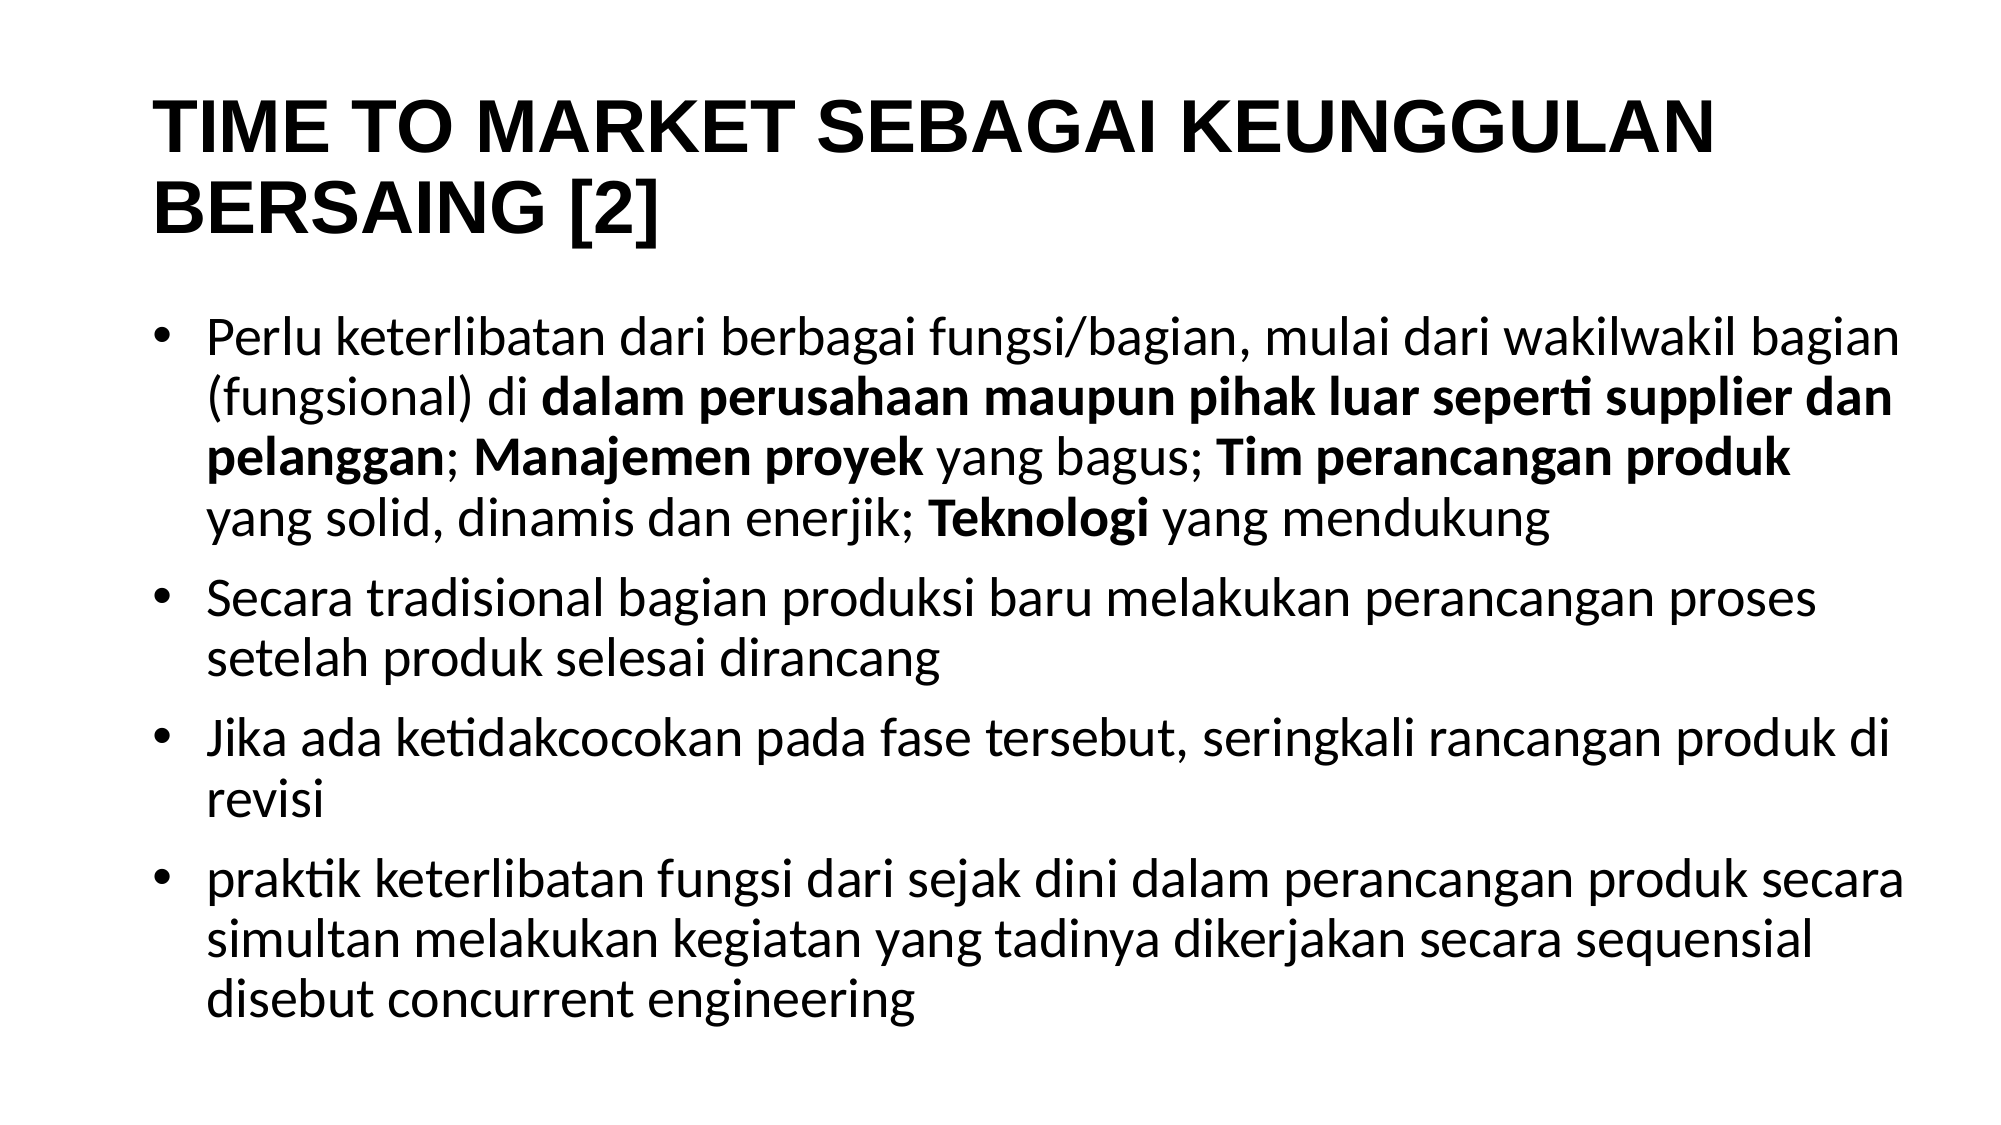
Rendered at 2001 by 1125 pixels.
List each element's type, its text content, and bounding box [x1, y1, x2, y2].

title TIME TO MARKET SEBAGAI KEUNGGULAN BERSAING [2] [137, 59, 1863, 278]
list Perlu keterlibatan dari berbagai fungsi/bagian, mulai dari wakilwakil bagian (fungsional) di dalam perusahaan maupun pihak luar seperti supplier dan pelanggan; Manajemen proyek yang bagus; Tim perancangan produk yang solid, dinamis dan enerjik; Teknologi yang mendukung Secara tradisional bagian produksi baru melakukan perancangan proses setelah produk selesai dirancang Jika ada ketidakcocokan pada fase tersebut, seringkali rancangan produk di revisi praktik keterlibatan fungsi dari sejak dini dalam perancangan produk secara simultan melakukan kegiatan yang tadinya dikerjakan secara sequensial disebut concurrent engineering [137, 299, 1924, 1104]
